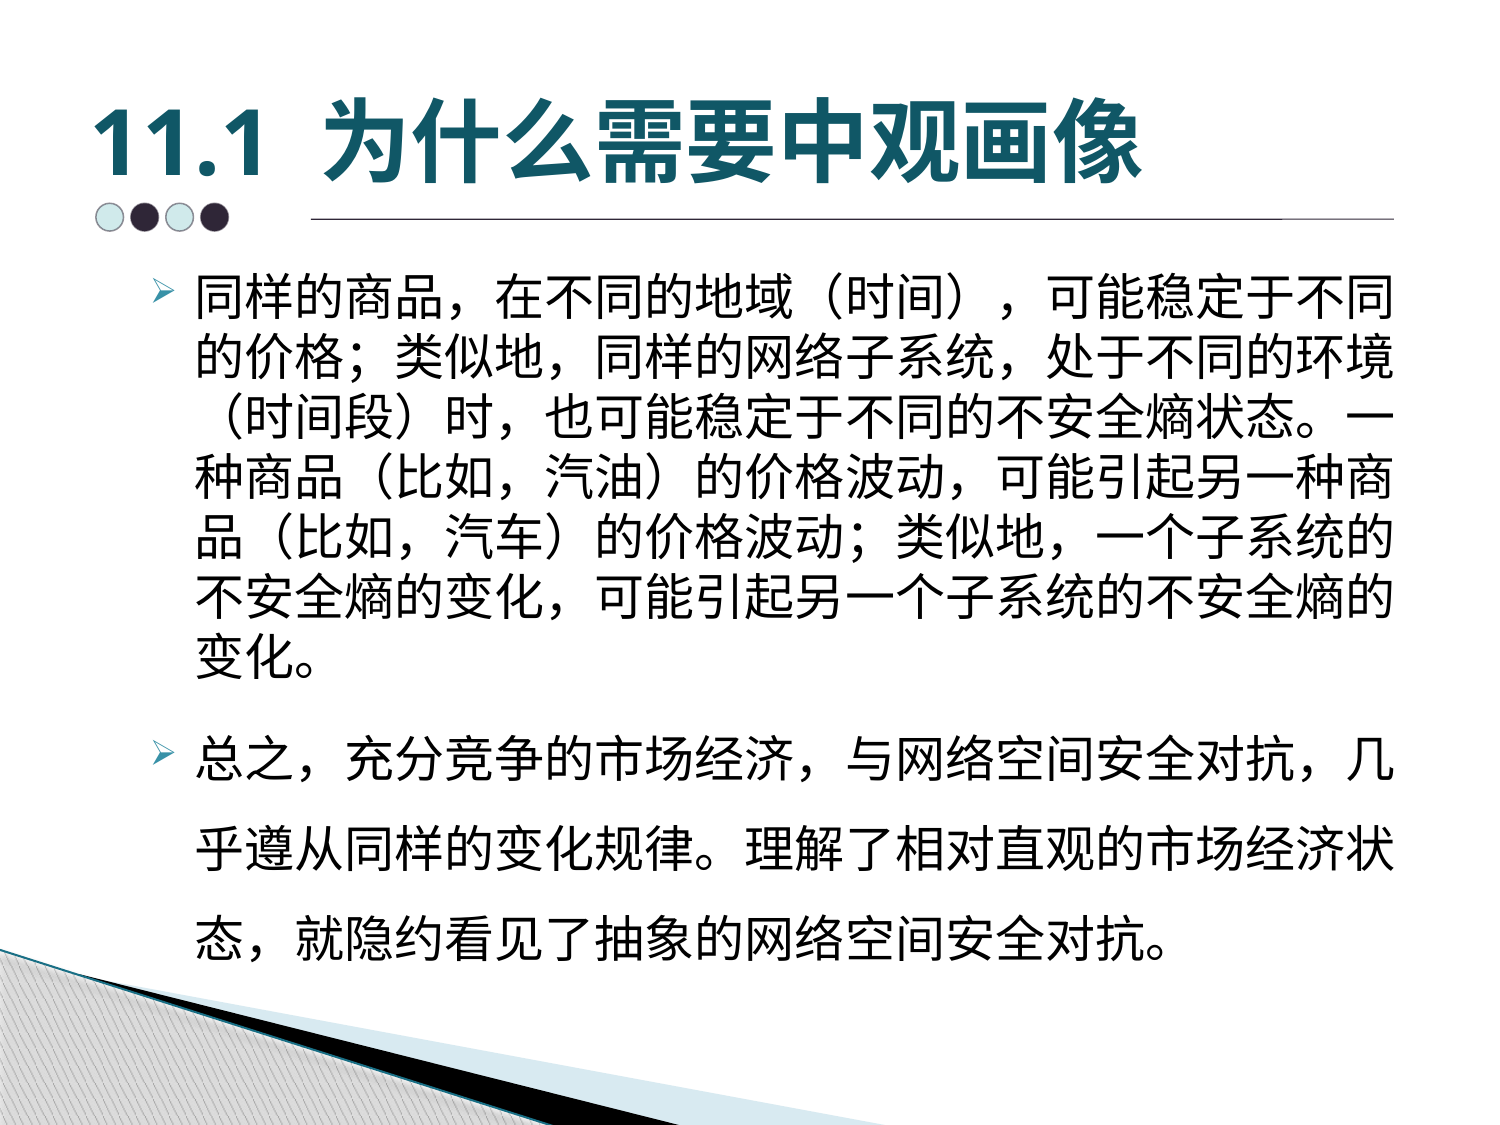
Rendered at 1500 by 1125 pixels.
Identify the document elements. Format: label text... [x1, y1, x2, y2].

list 同样的商品，在不同的地域（时间），可能稳定于不同的价格；类似地，同样的网络子系统，处于不同的环境（时间段）时，也可能稳定于不同的不安全熵状态。一种商品（比如，汽油）的价格波动，可能引起另一种商品（比如，汽车）的价格波动；类似地，一个子系统的不安全熵的变化，可能引起另一个子系统的不安全熵的变化。 总之，充分竞争的市场经济，与网络空间安全对抗，几乎遵从同样的变化规律。理解了相对直观的市场经济状态，就隐约看见了抽象的网络空间安全对抗。 [75, 233, 1425, 1056]
title 11.1 为什么需要中观画像 [75, 45, 1425, 233]
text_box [95, 203, 229, 232]
